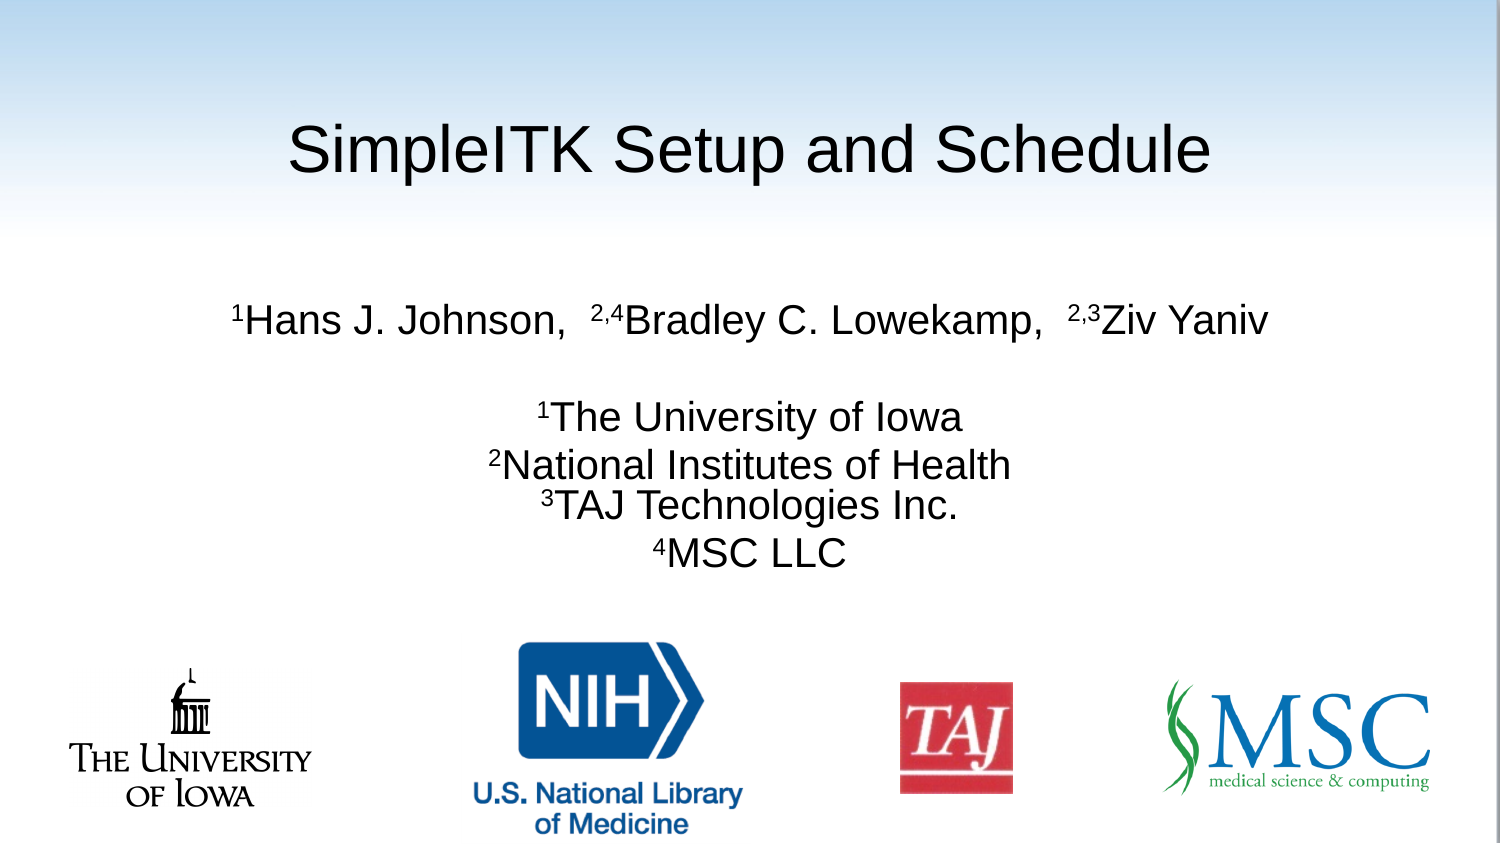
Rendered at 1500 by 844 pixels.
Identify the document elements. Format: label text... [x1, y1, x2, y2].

text_box 1Hans J. Johnson, 2,4Bradley C. Lowekamp, 2,3Ziv Yaniv 1The University of Iowa 2National Institutes of Health 3TAJ Technologies Inc. 4MSC LLC [163, 296, 1337, 569]
picture [0, 0, 1500, 844]
title SimpleITK Setup and Schedule [187, 71, 1313, 220]
